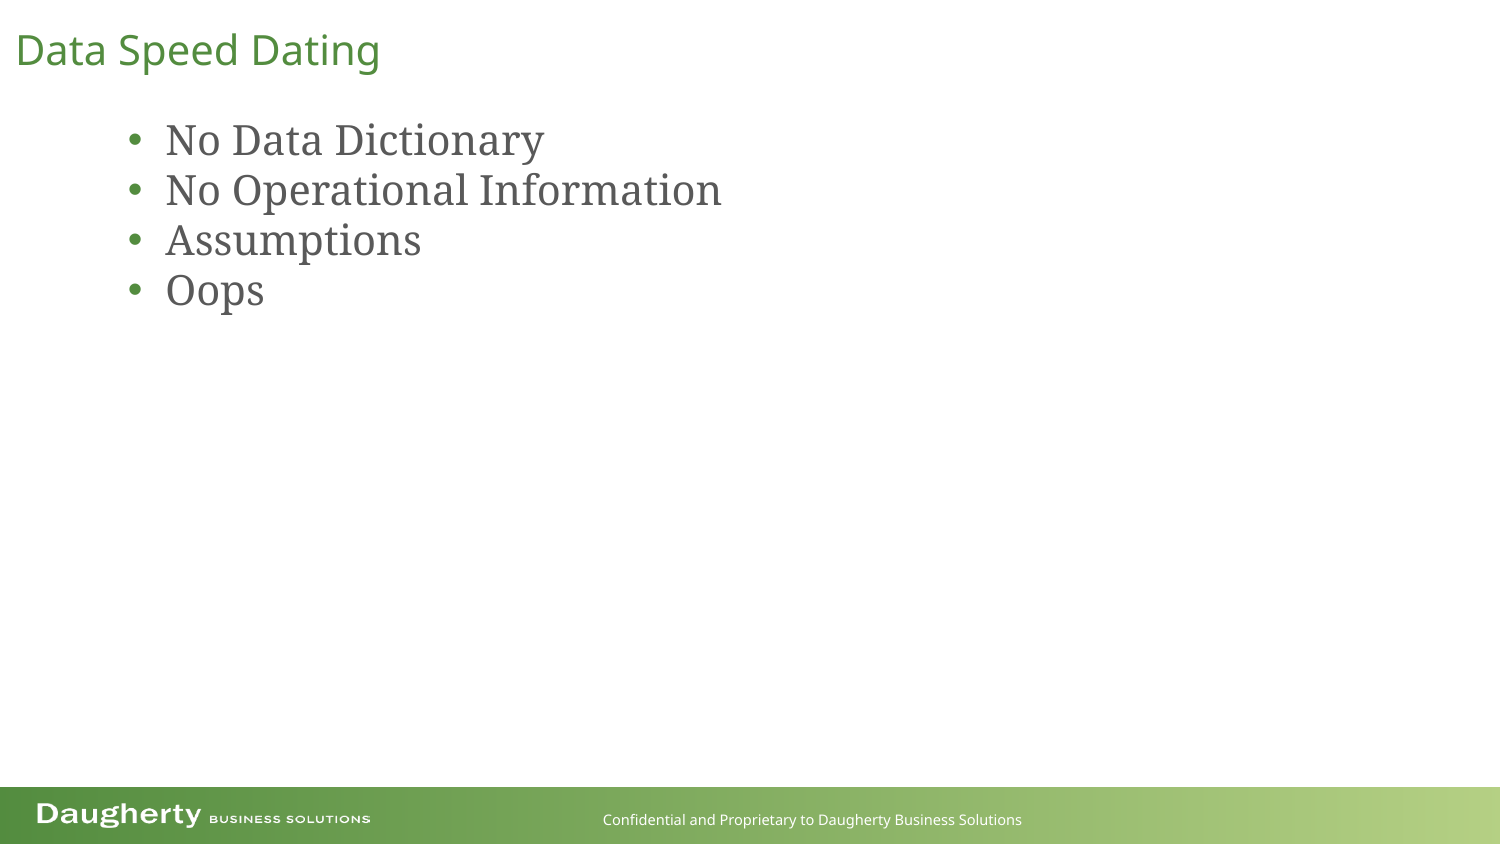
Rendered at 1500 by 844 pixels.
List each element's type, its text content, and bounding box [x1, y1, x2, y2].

list No Data Dictionary No Operational Information Assumptions Oops [75, 98, 1427, 387]
picture [37, 803, 370, 828]
list Data Speed Dating [0, 0, 1500, 98]
